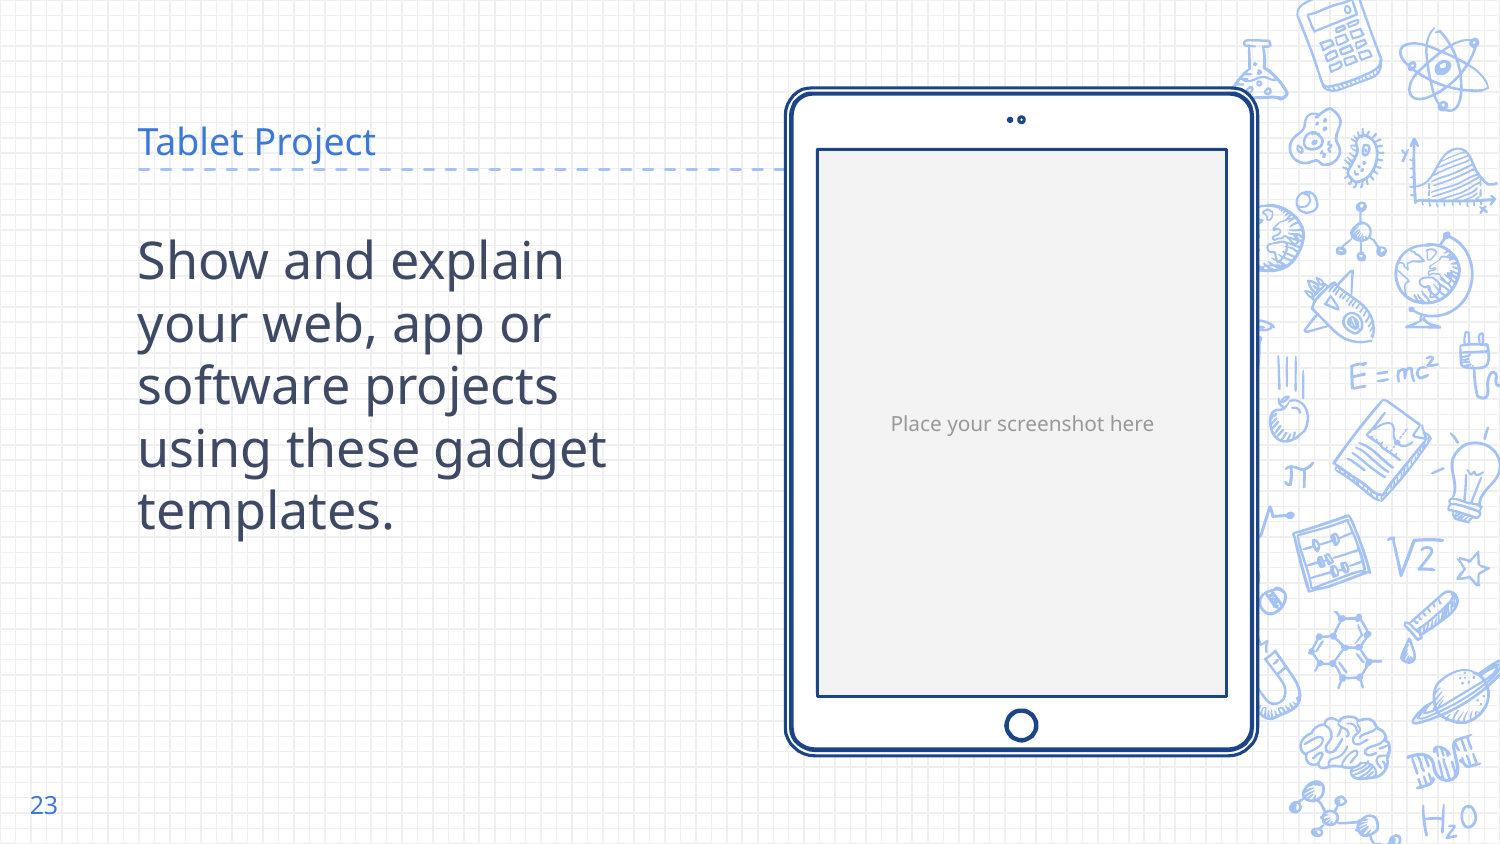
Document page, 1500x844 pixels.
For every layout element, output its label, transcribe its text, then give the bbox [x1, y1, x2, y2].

text_box Place your screenshot here [817, 149, 1227, 697]
title Tablet Project [122, 36, 1130, 178]
text_box [785, 87, 1258, 756]
list Show and explain your web, app or software projects using these gadget templates. [122, 212, 651, 806]
slide_number 23 [14, 774, 105, 840]
